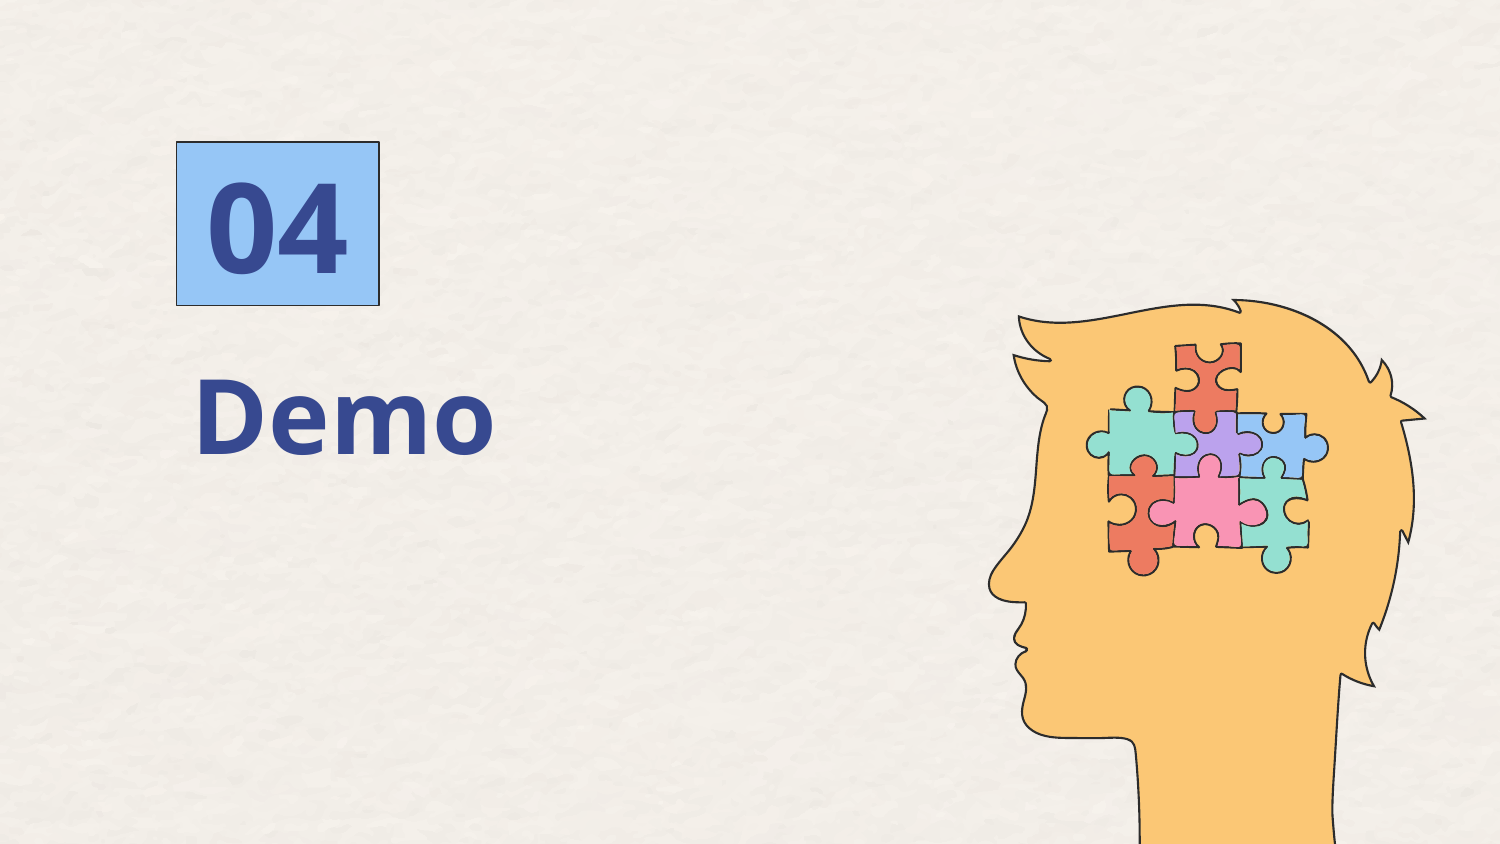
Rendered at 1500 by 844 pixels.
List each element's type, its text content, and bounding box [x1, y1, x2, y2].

title 04 [176, 141, 380, 306]
title Demo [176, 338, 886, 491]
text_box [985, 298, 1428, 844]
